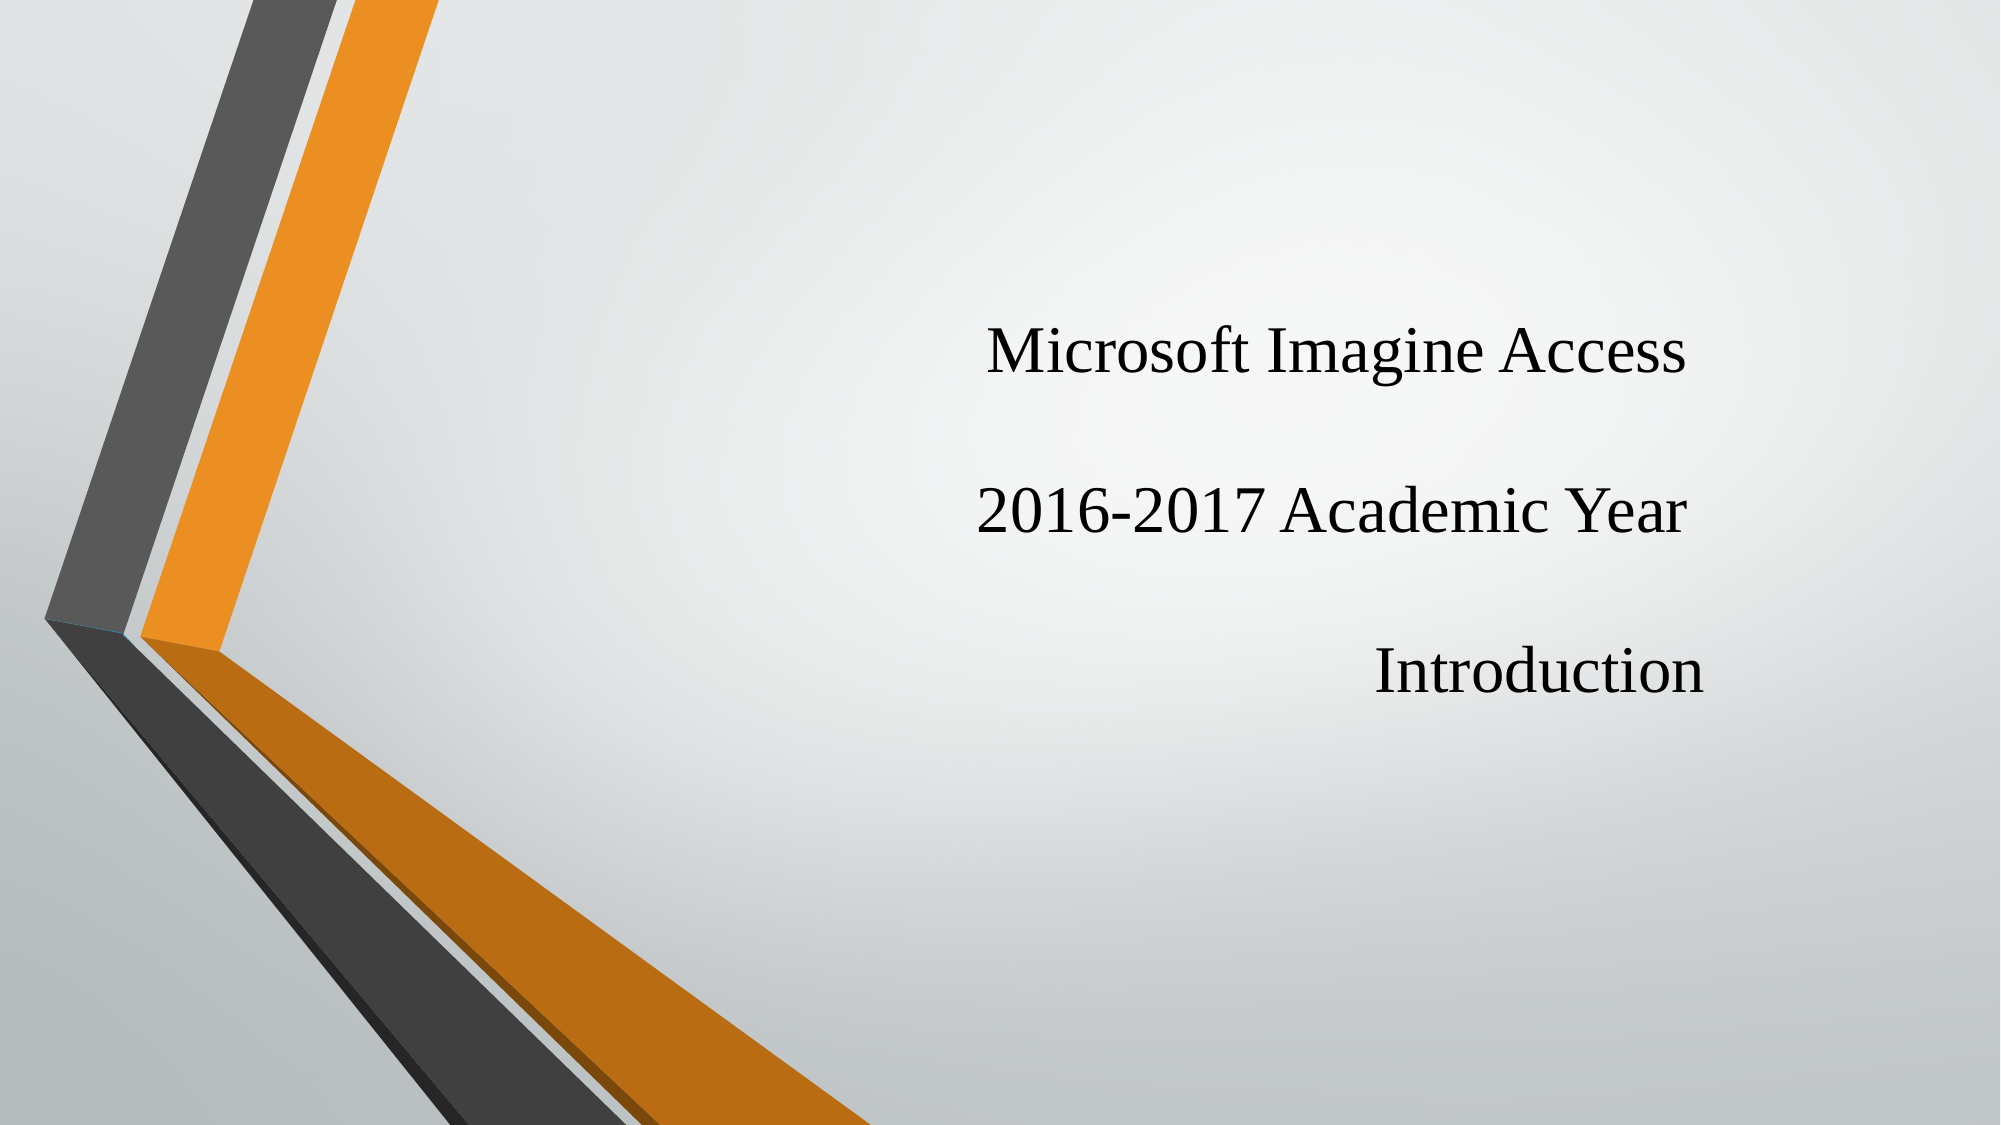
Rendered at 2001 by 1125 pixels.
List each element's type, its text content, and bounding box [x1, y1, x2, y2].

title Microsoft Imagine Access 2016-2017 Academic Year Introduction [467, 282, 1721, 874]
